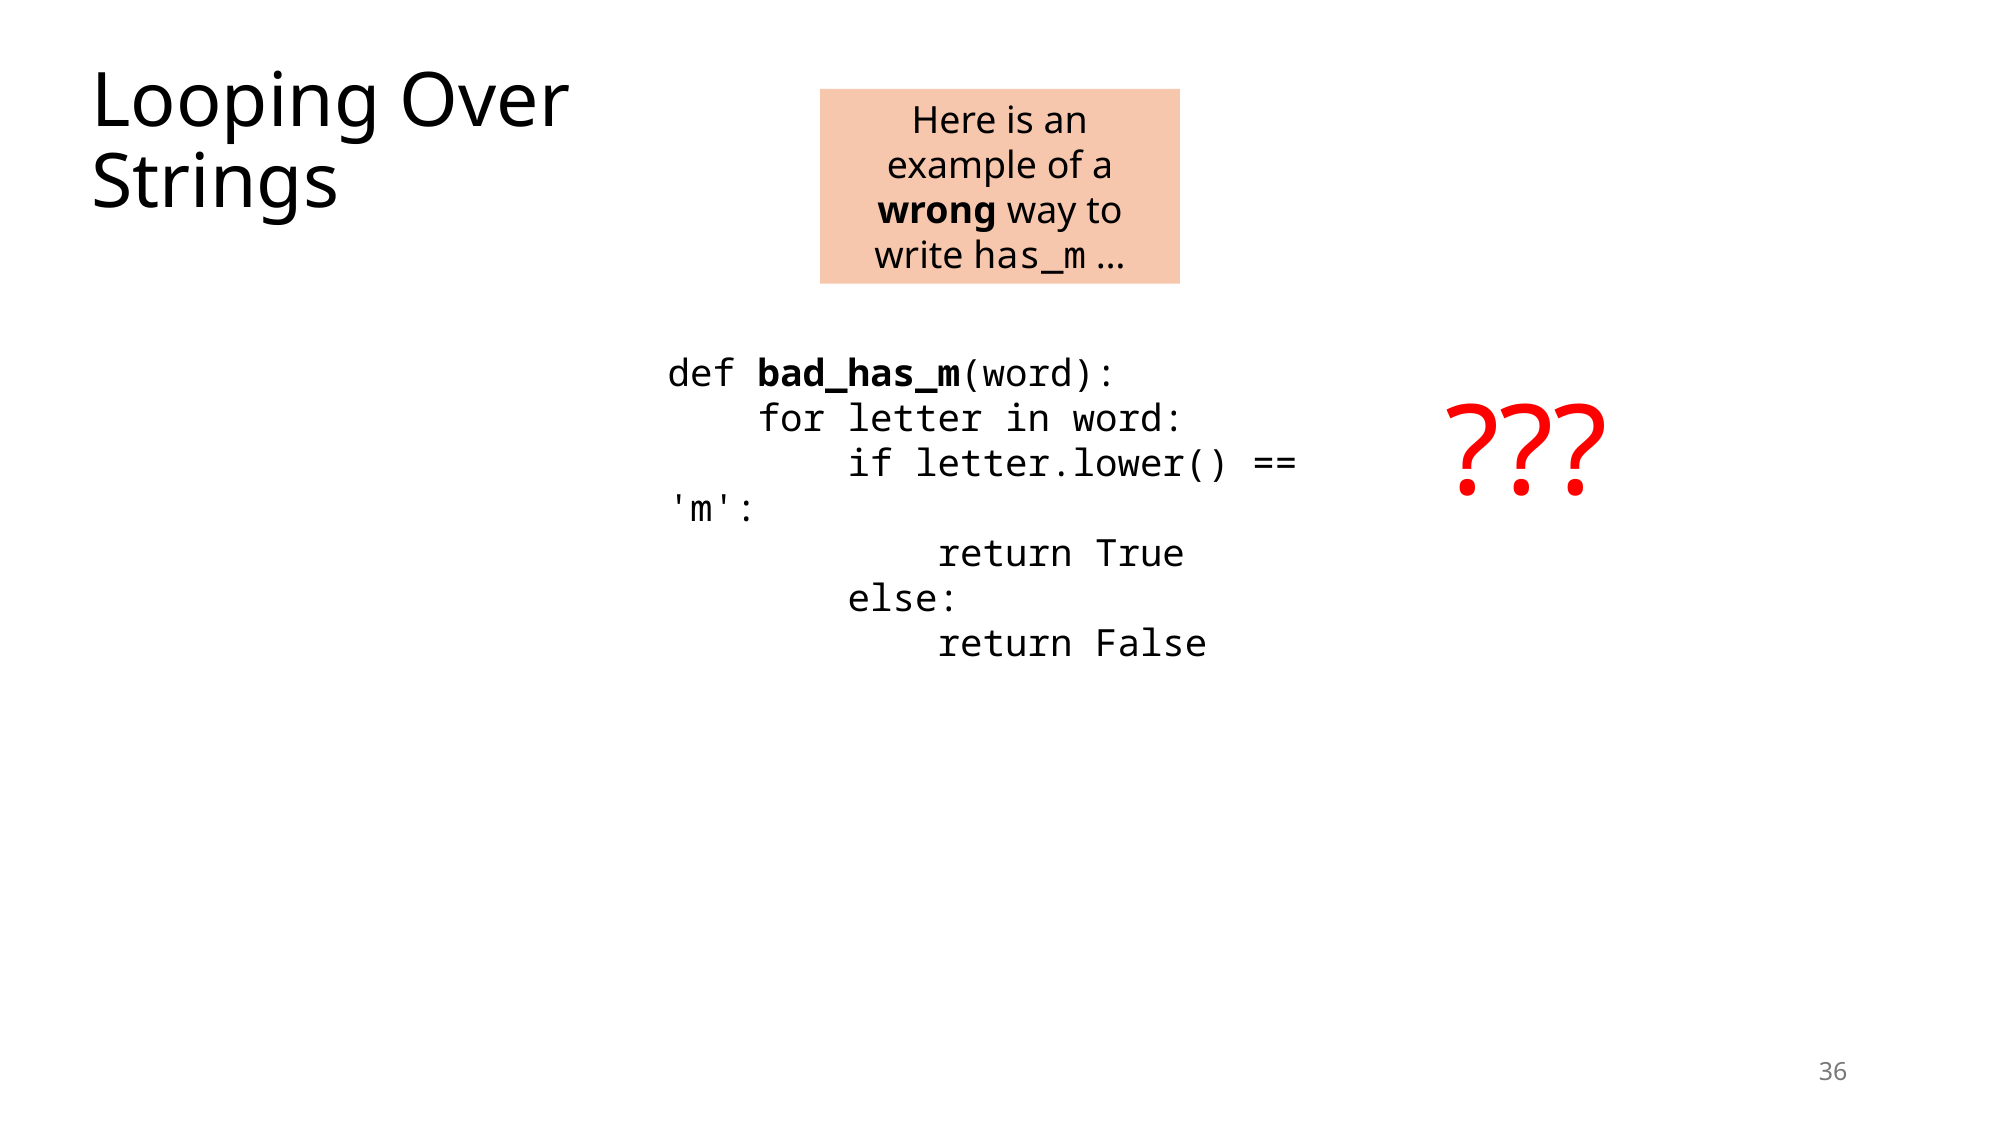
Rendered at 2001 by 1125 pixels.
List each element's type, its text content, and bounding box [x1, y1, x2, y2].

text_box def bad_has_m(word): for letter in word: if letter.lower() == 'm': return True else: return False [652, 341, 1369, 672]
text_box ??? [1430, 362, 1624, 528]
slide_number 36 [1412, 1042, 1863, 1103]
title Looping Over Strings [76, 33, 618, 251]
text_box Here is an example of a wrong way to write has_m … [820, 88, 1180, 284]
